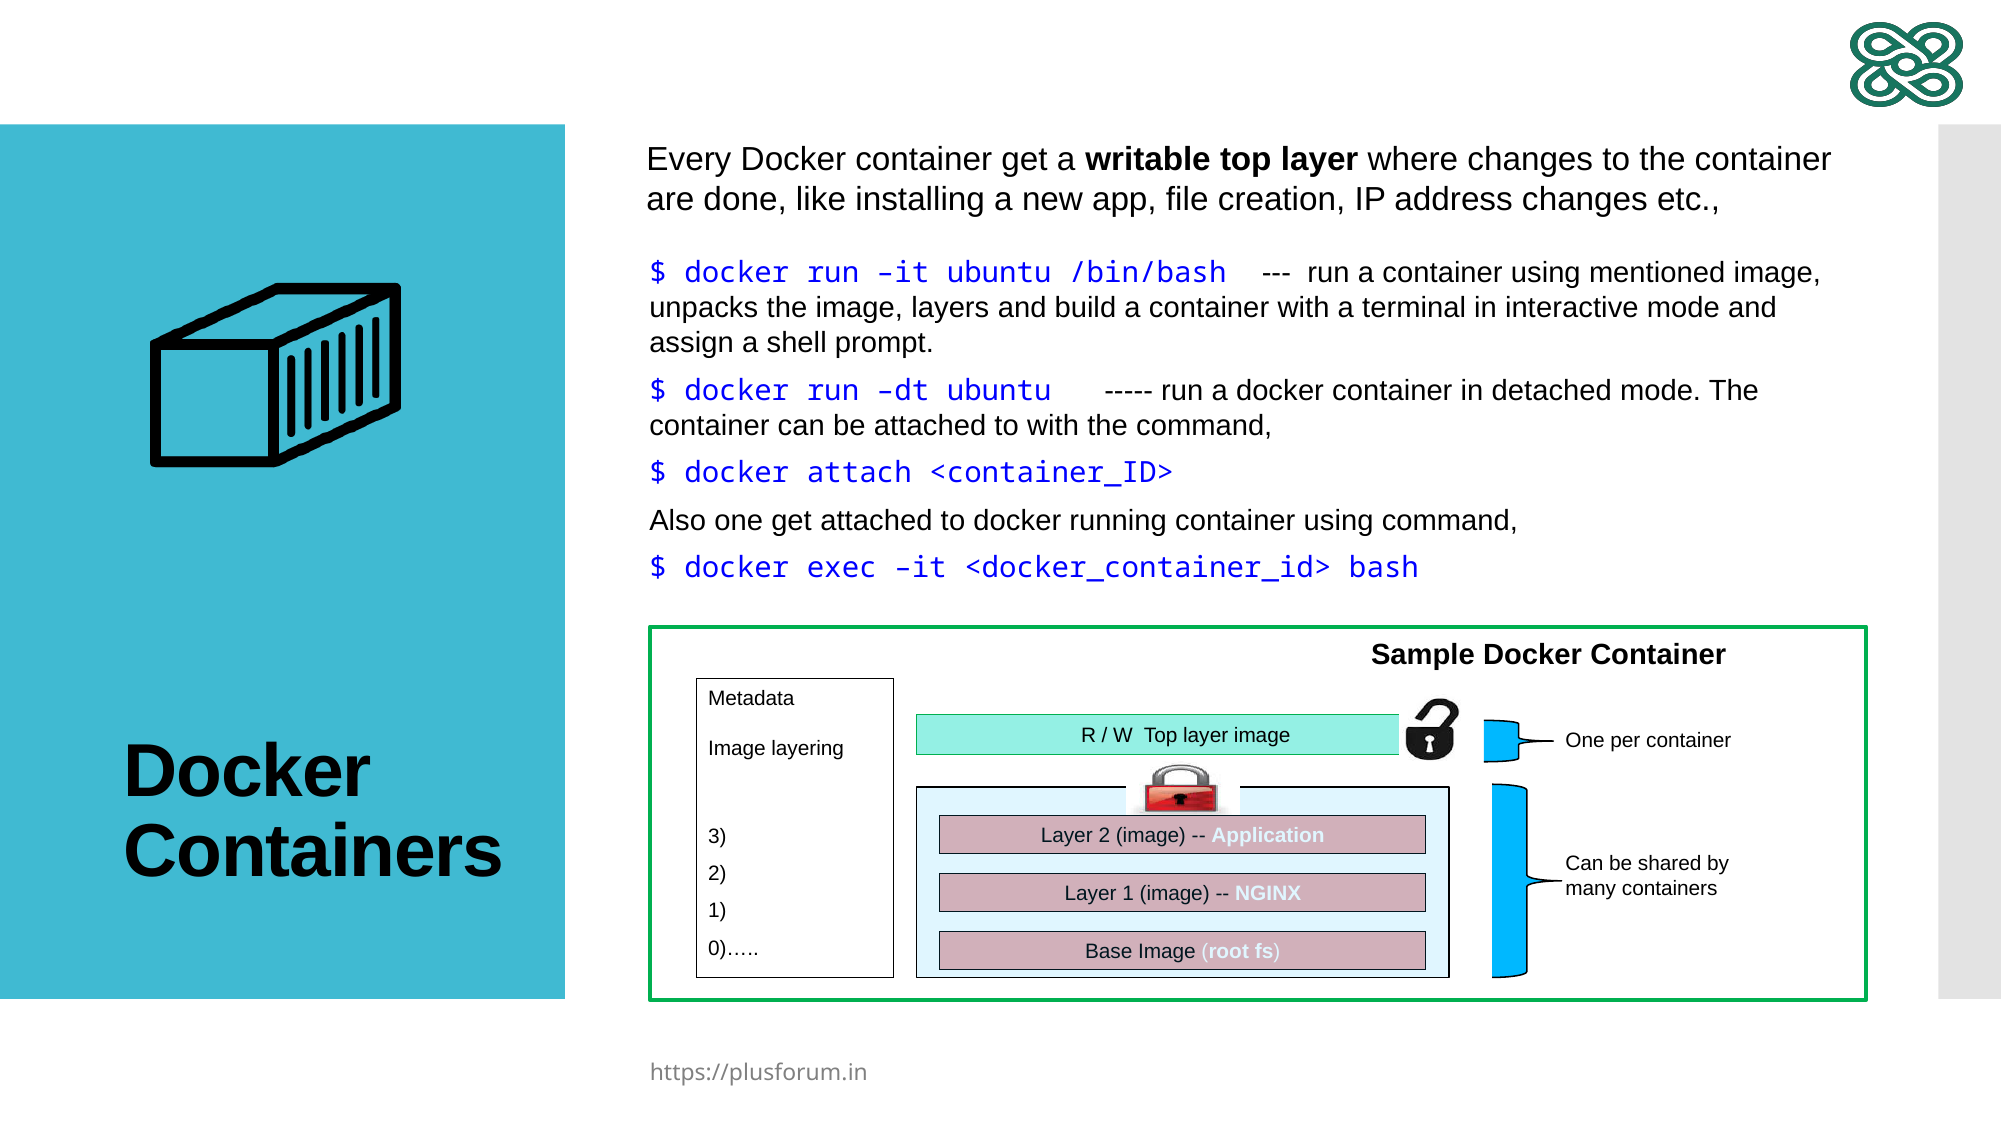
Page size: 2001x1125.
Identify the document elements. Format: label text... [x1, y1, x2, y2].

footer https://plusforum.in [634, 1042, 1605, 1103]
picture [1850, 22, 1963, 107]
text_box $ docker run –it ubuntu /bin/bash --- run a container using mentioned image, unpacks the image, layers and build a container with a terminal in interactive mode and assign a shell prompt. $ docker run –dt ubuntu ----- run a docker container in detached mode. The container can be attached to with the command, $ docker attach <container_ID> Also one get attached to docker running container using command, $ docker exec –it <docker_container_id> bash [634, 246, 1863, 591]
text_box Every Docker container get a writable top layer where changes to the container are done, like installing a new app, file creation, IP address changes etc., [634, 131, 1863, 223]
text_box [649, 626, 1878, 1001]
picture [137, 237, 413, 513]
title Docker Containers [123, 714, 508, 903]
